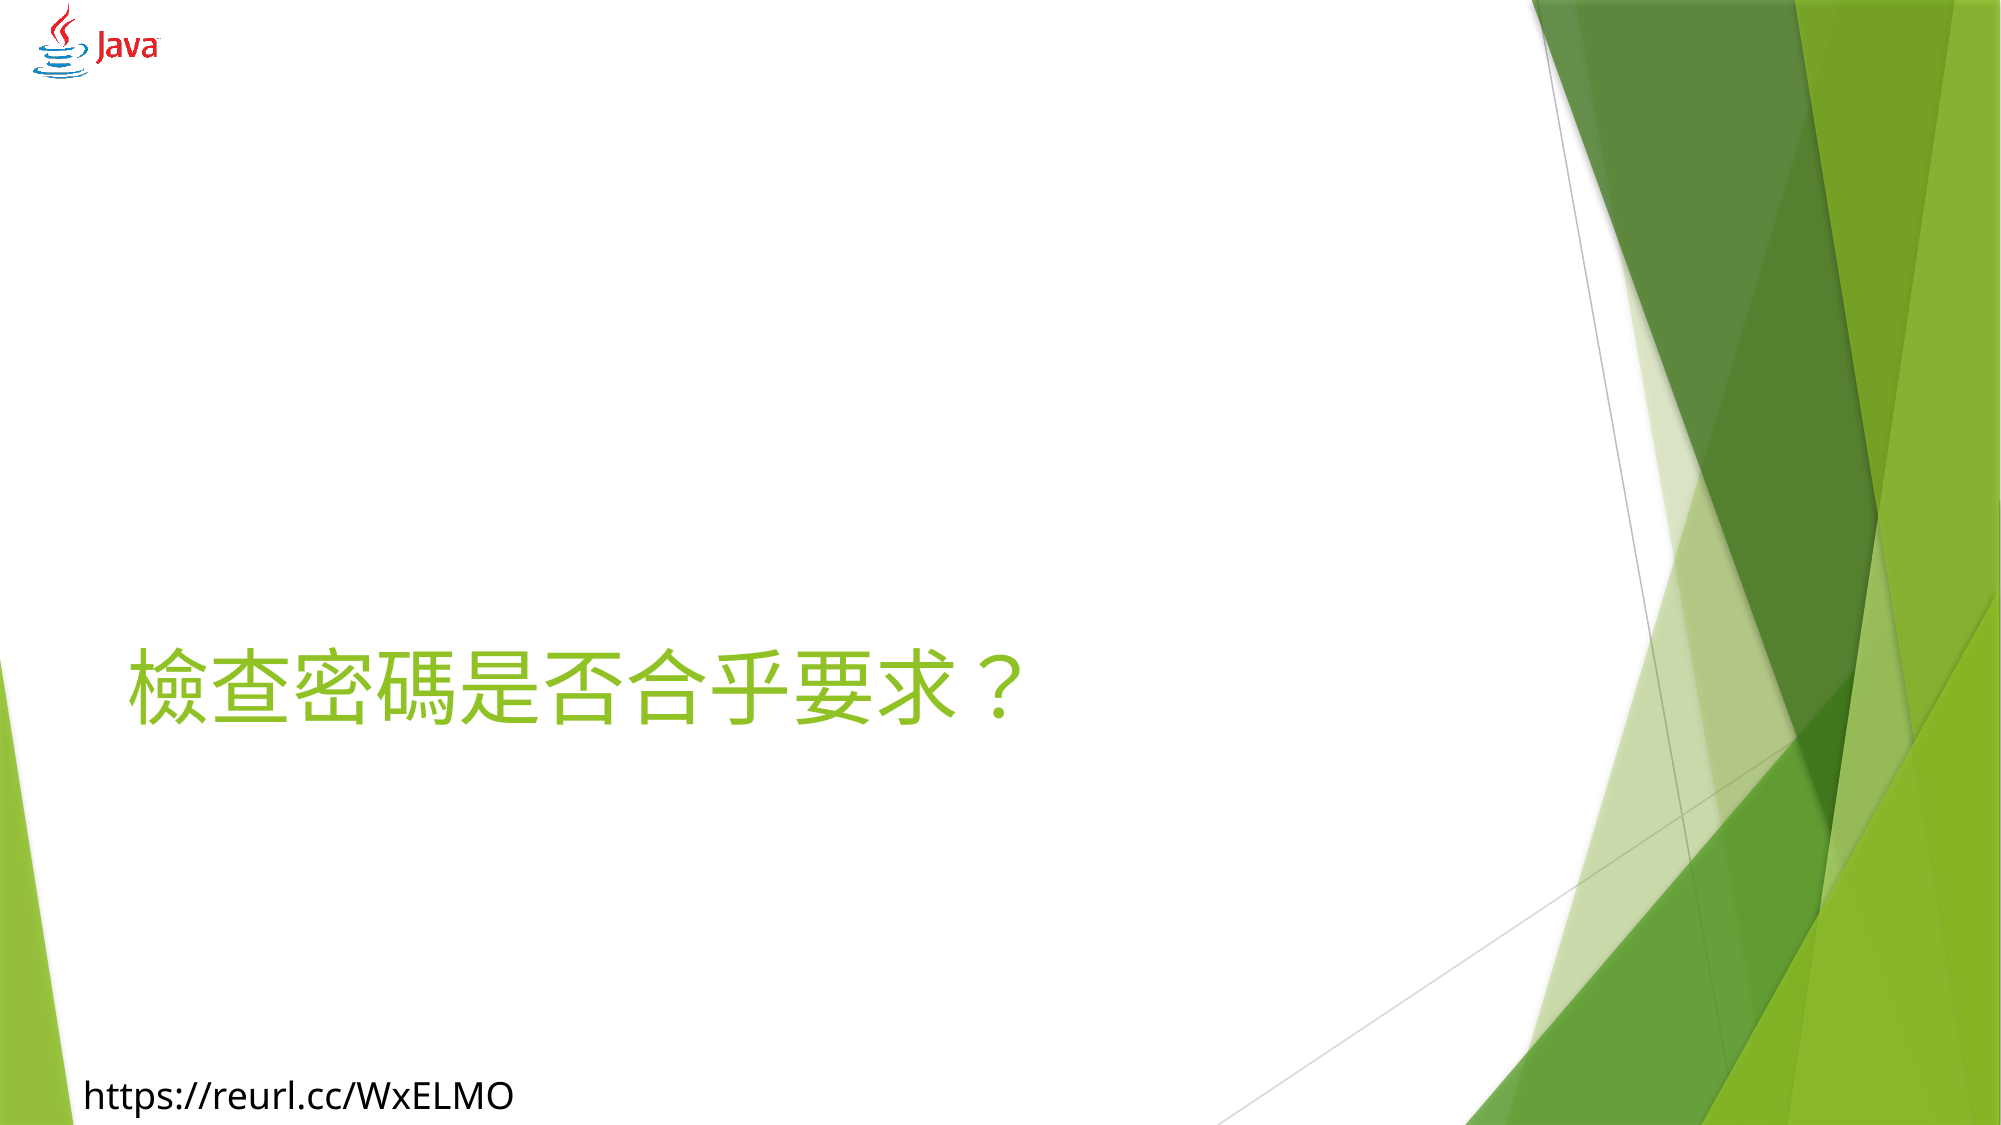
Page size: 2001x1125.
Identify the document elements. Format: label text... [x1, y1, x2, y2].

picture [27, 1, 165, 79]
title 檢查密碼是否合乎要求？ [111, 443, 1522, 743]
